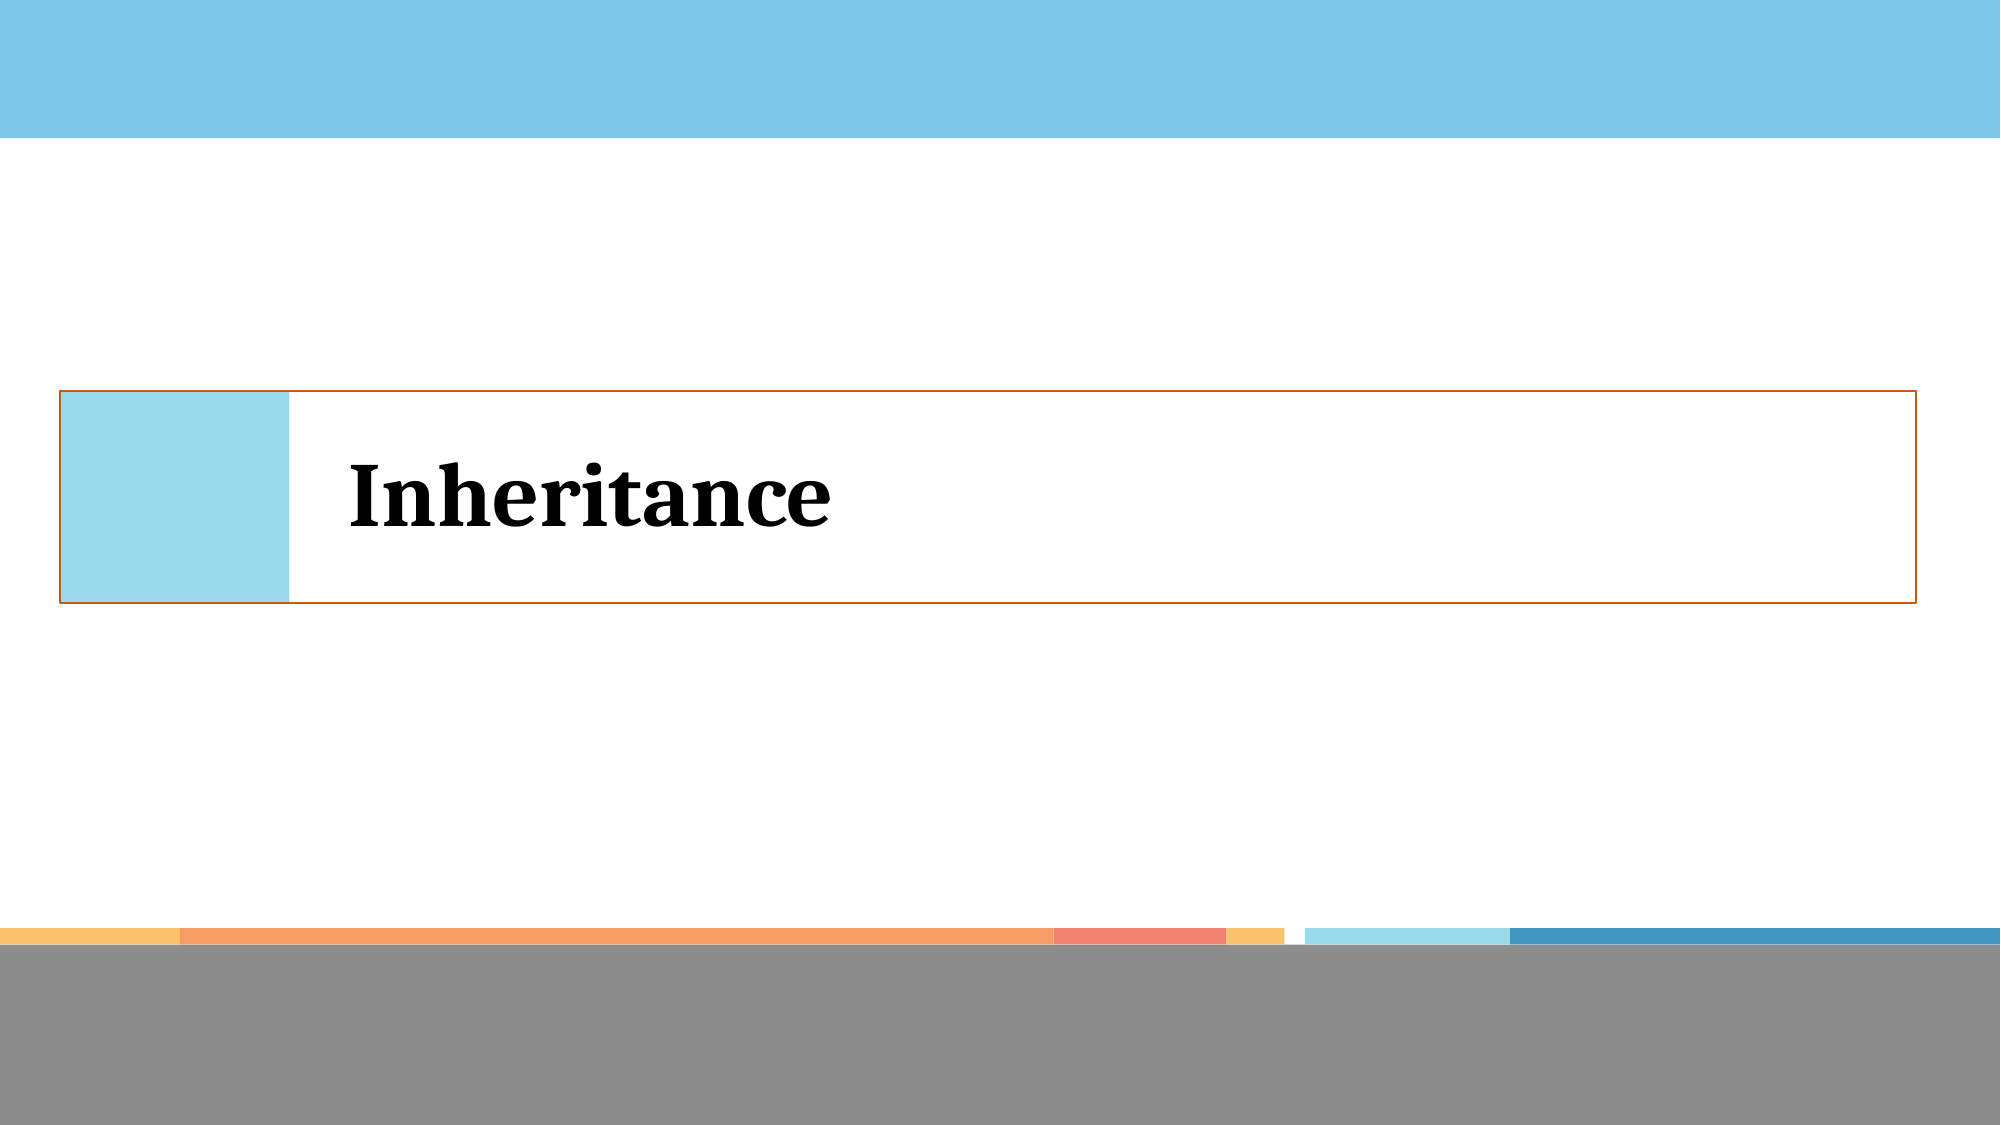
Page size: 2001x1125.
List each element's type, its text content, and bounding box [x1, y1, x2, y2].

title Inheritance [348, 434, 1733, 546]
